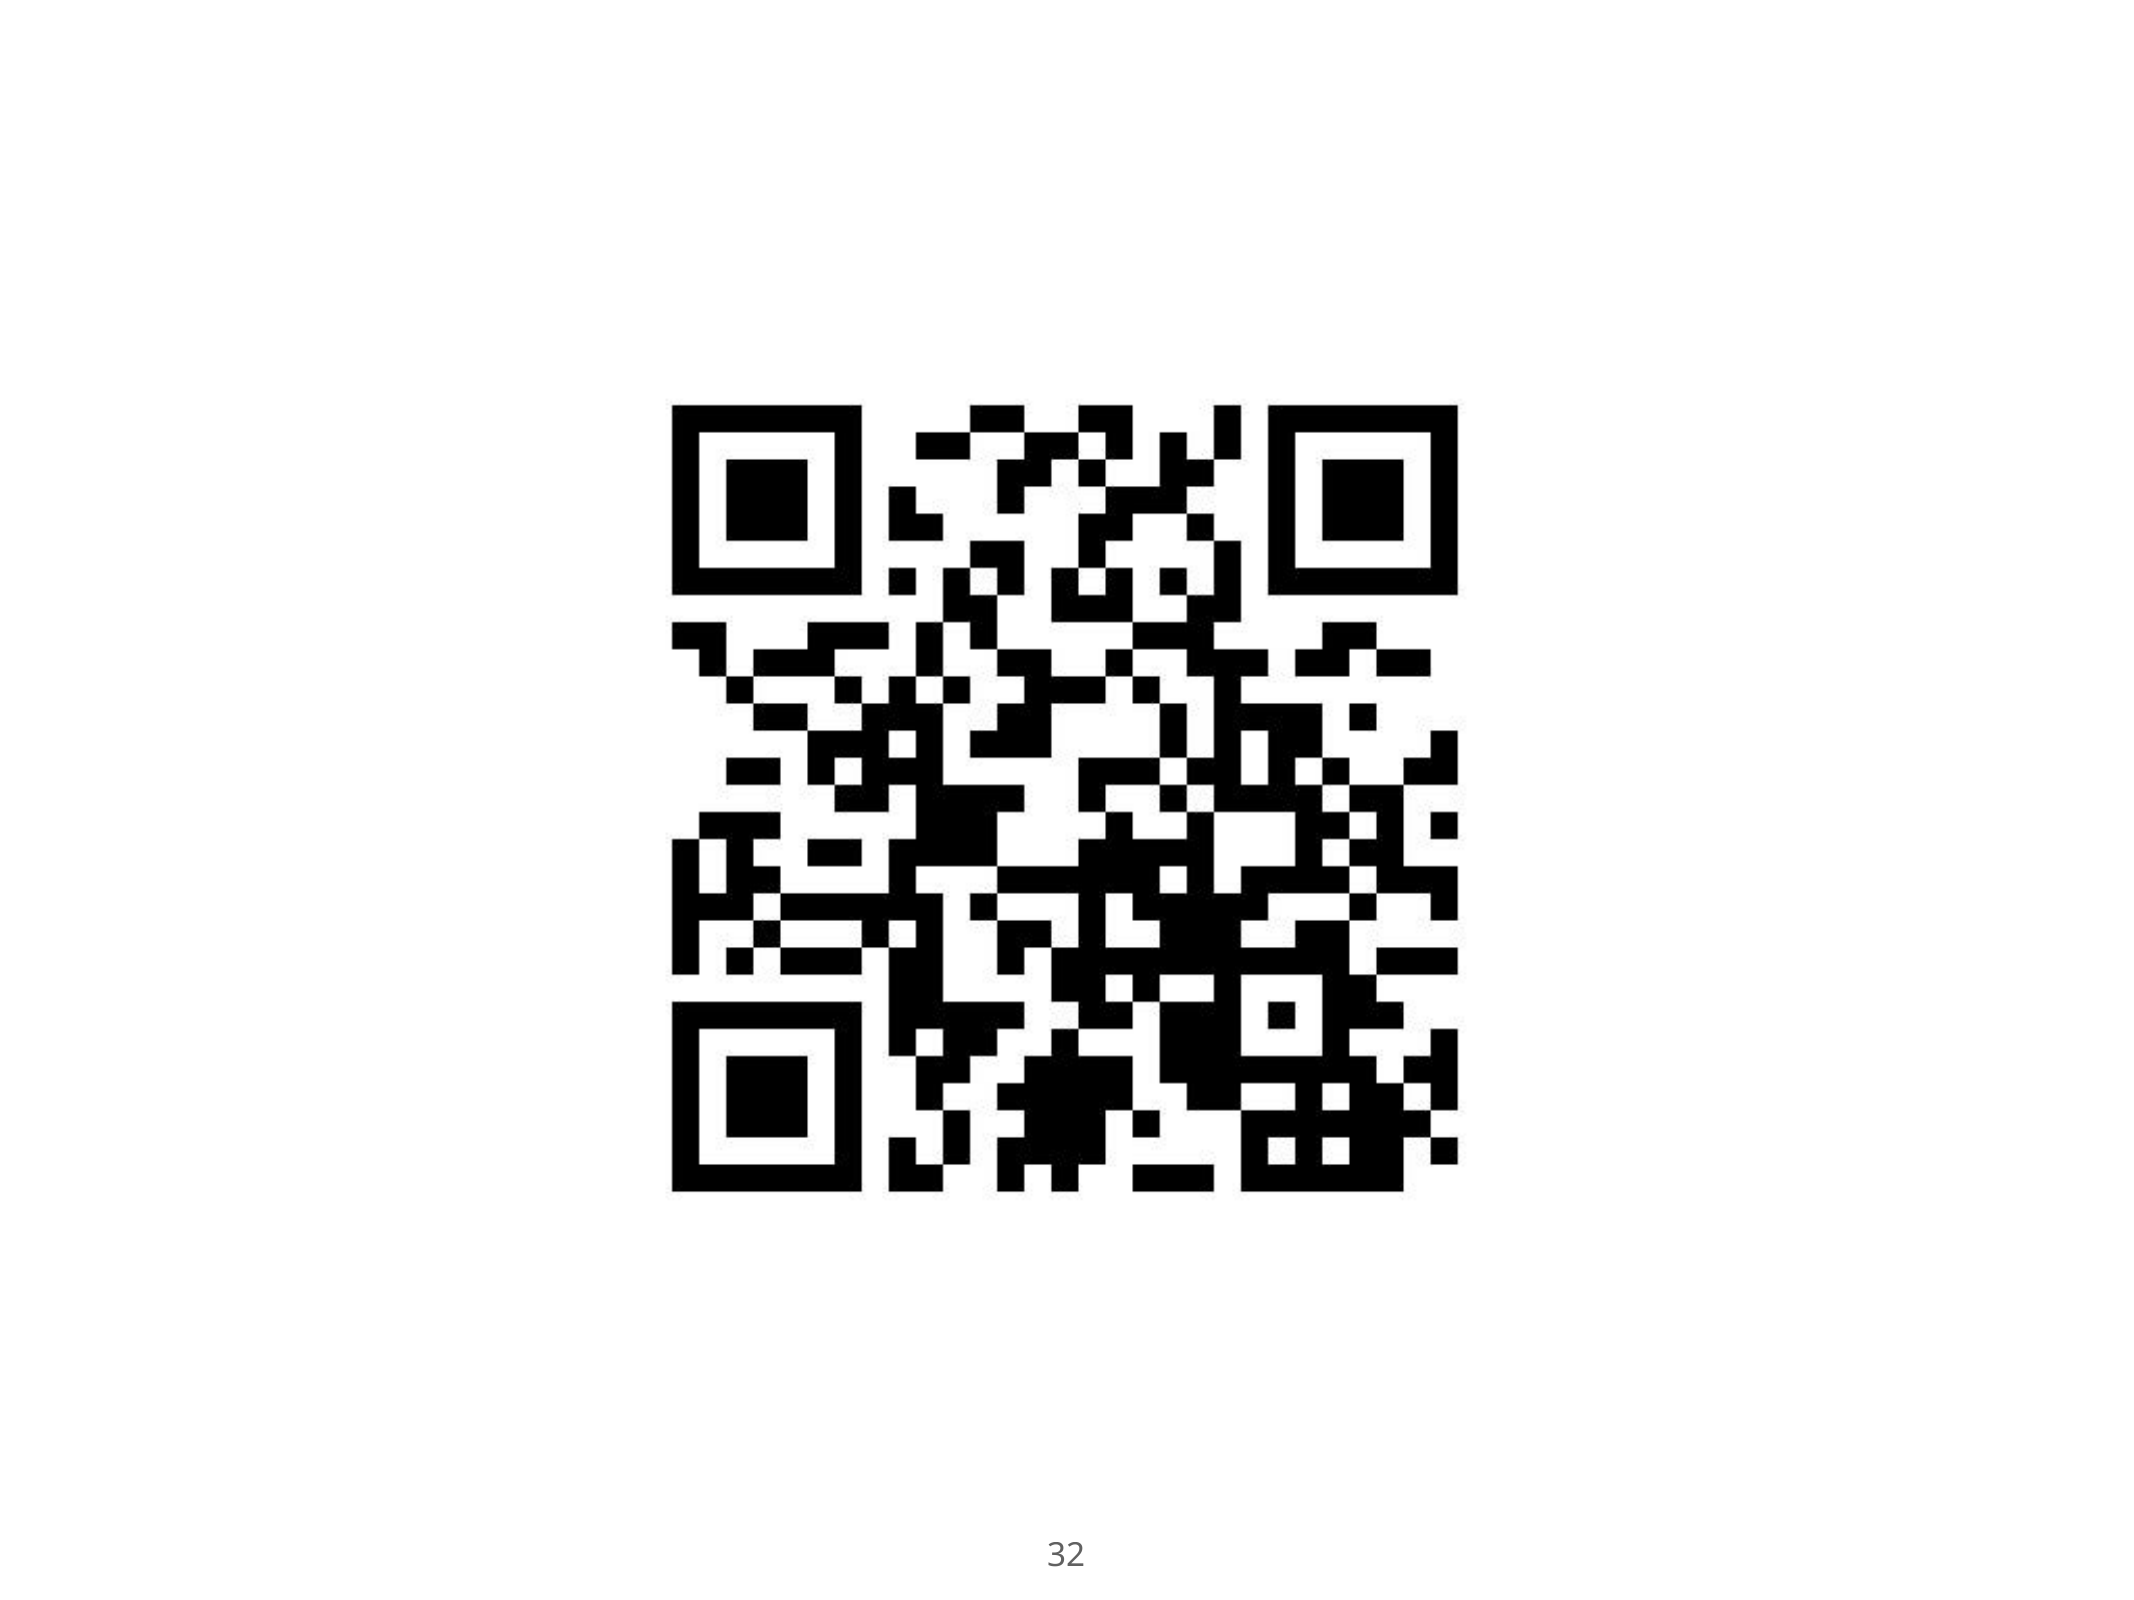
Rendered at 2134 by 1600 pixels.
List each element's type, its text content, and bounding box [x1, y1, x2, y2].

picture [533, 266, 1601, 1334]
slide_number 32 [1037, 1524, 1095, 1579]
